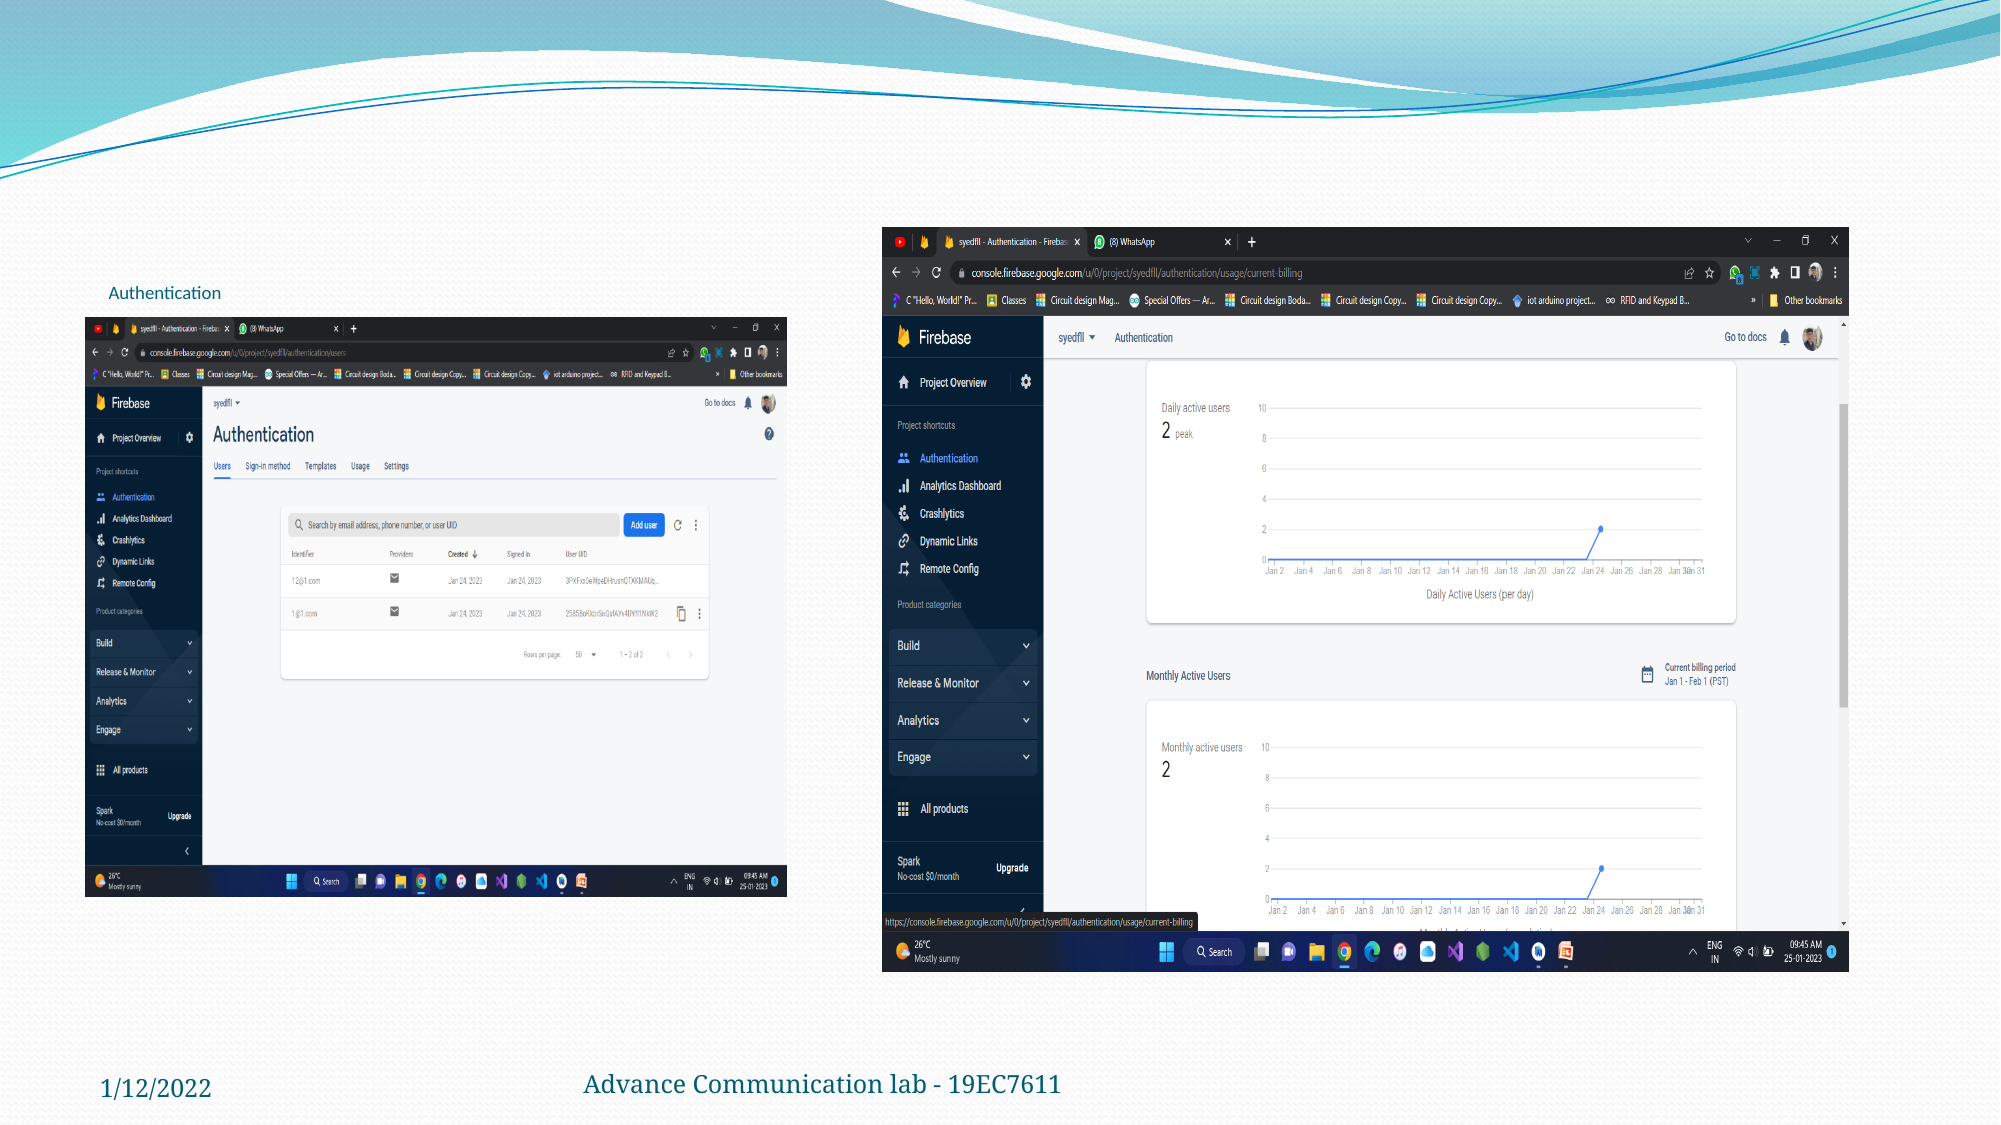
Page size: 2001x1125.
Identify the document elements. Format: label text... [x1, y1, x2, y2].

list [85, 317, 787, 897]
picture [882, 227, 1849, 972]
footer Advance Communication lab - 19EC7611 [583, 1042, 1317, 1103]
title Authentication [99, 115, 1900, 303]
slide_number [99, 1042, 567, 1103]
